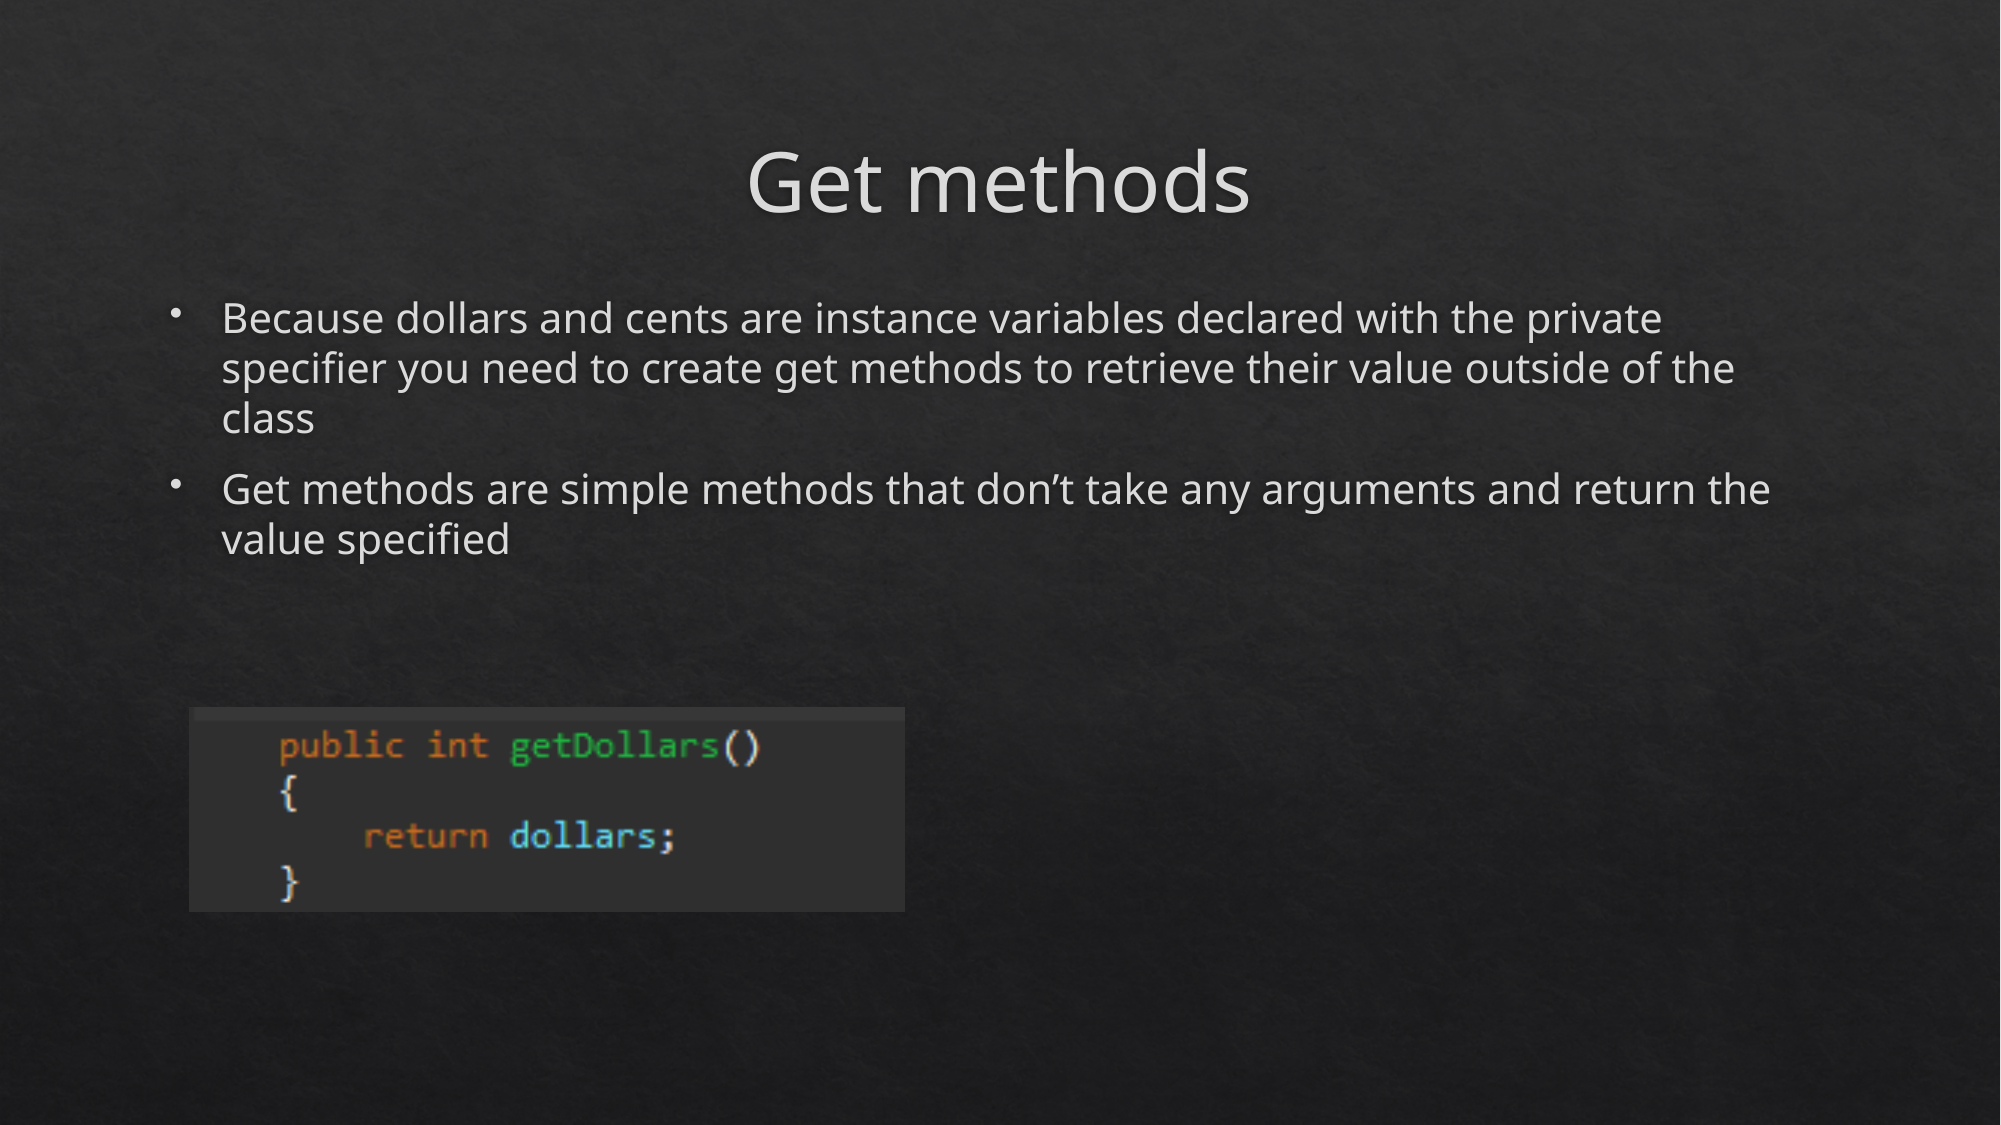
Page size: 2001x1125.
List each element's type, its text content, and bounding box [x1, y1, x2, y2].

picture [188, 707, 905, 912]
title Get methods [149, 99, 1849, 260]
list Because dollars and cents are instance variables declared with the private specifier you need to create get methods to retrieve their value outside of the class Get methods are simple methods that don’t take any arguments and return the value specified [149, 284, 1849, 950]
